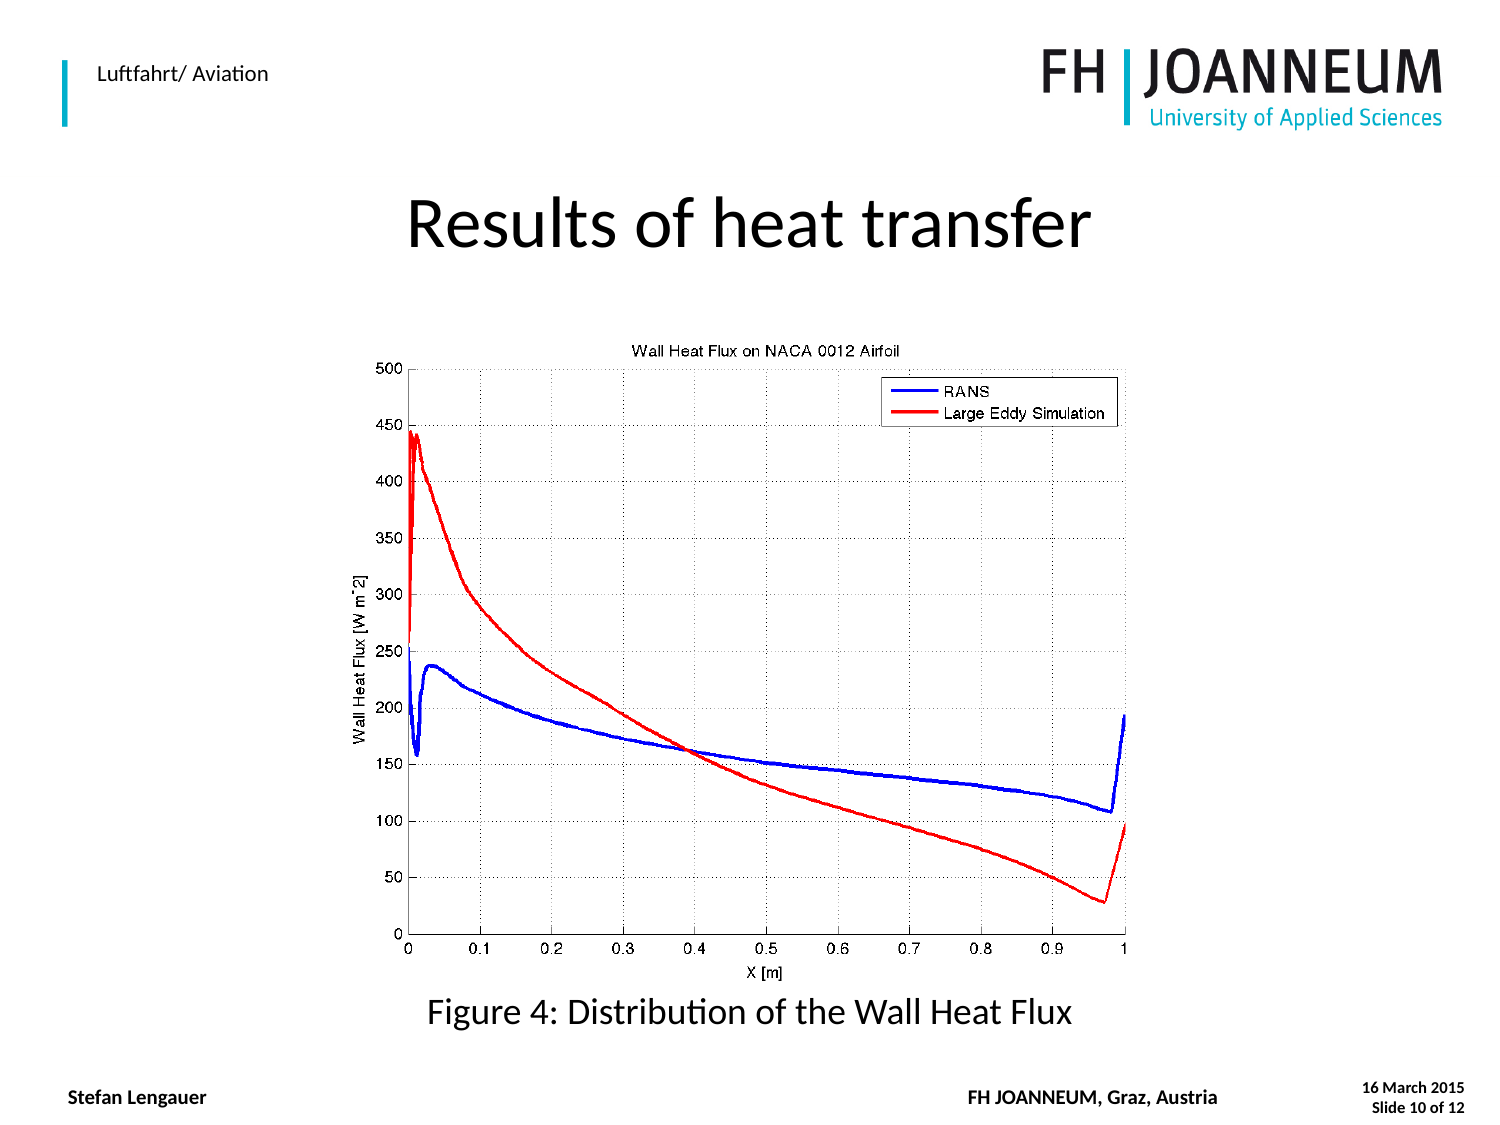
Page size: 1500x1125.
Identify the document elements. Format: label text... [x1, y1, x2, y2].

picture [0, 0, 1500, 177]
text_box Figure 4: Distribution of the Wall Heat Flux [412, 1019, 1155, 1040]
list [74, 316, 1426, 1010]
title Results of heat transfer [75, 125, 1425, 313]
